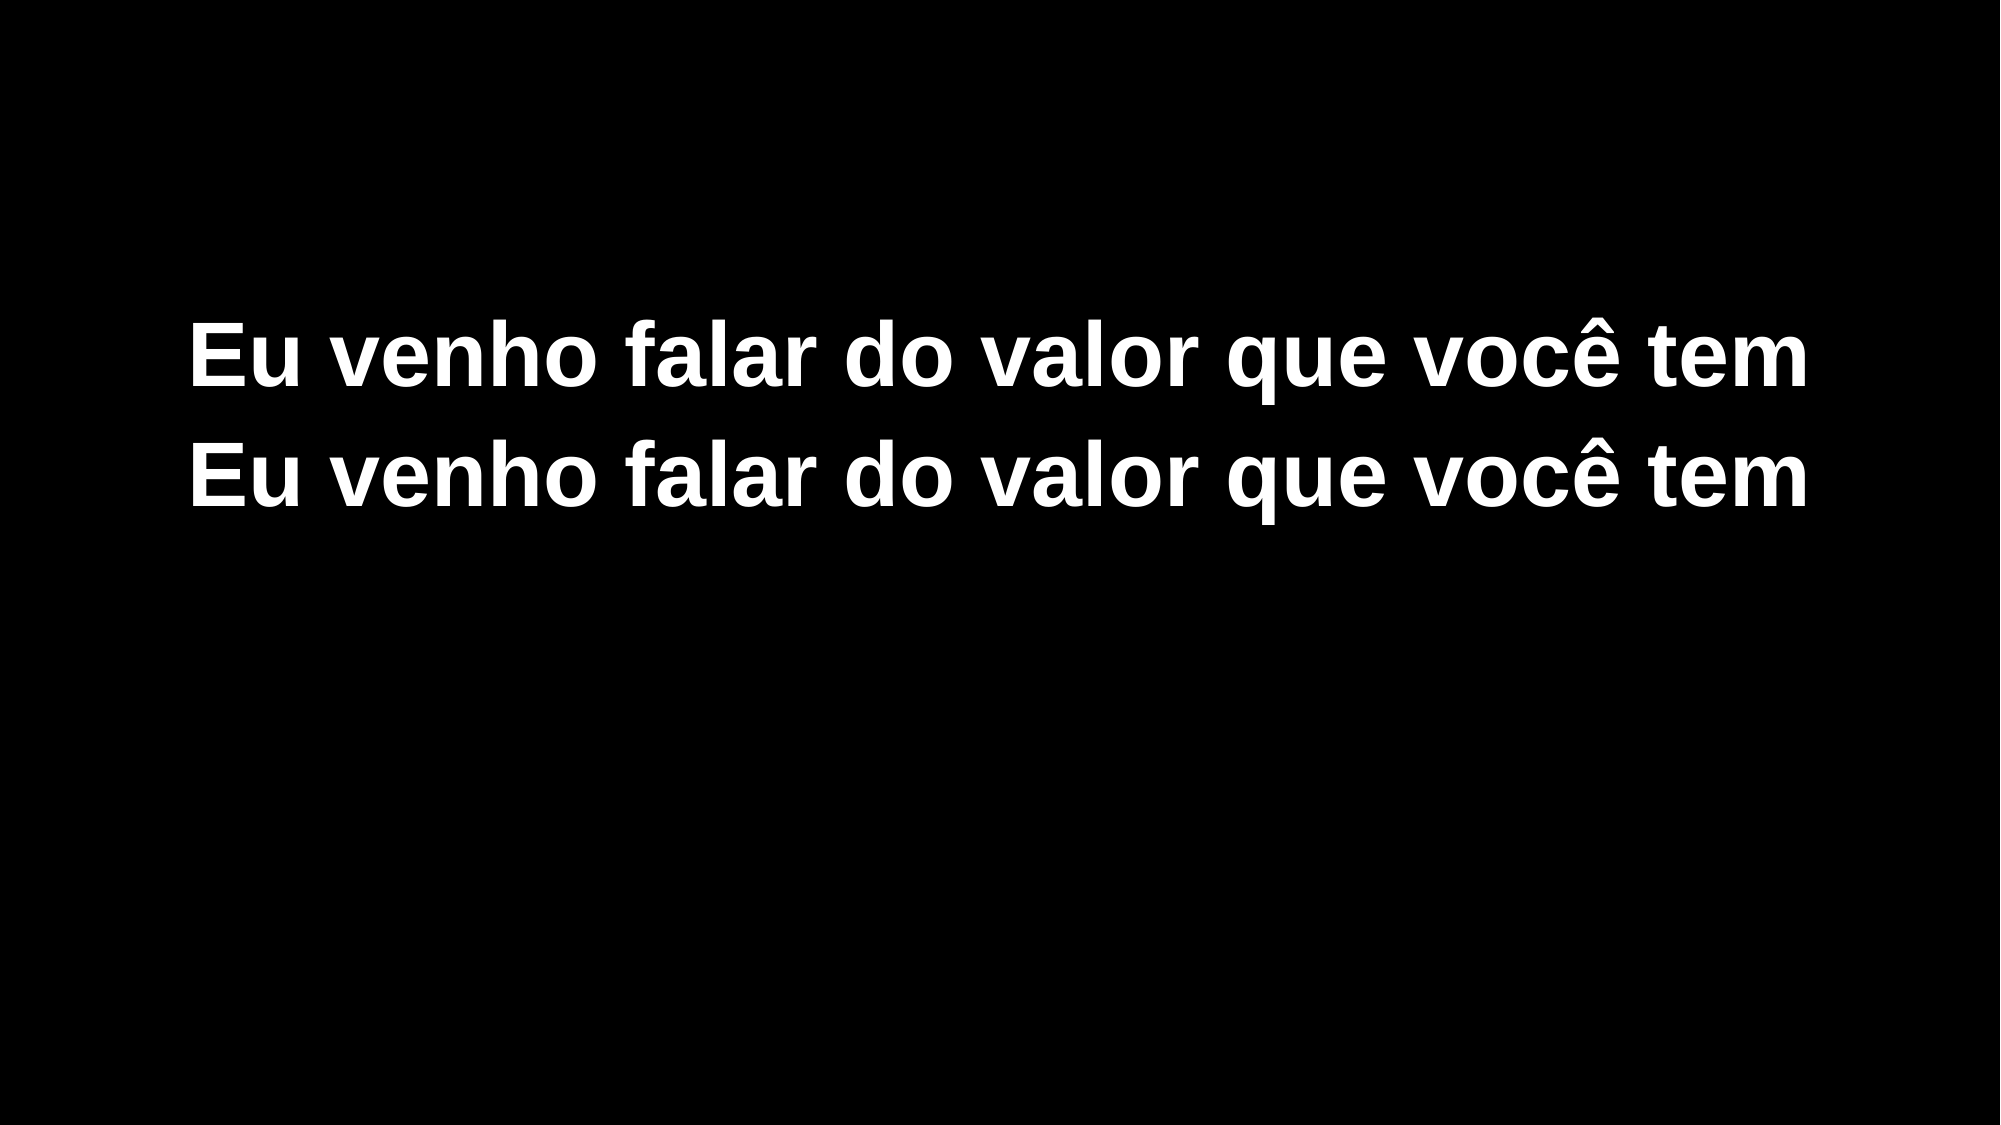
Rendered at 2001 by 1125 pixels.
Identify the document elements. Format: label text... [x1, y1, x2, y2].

list Eu venho falar do valor que você tem Eu venho falar do valor que você tem [137, 299, 1863, 1014]
